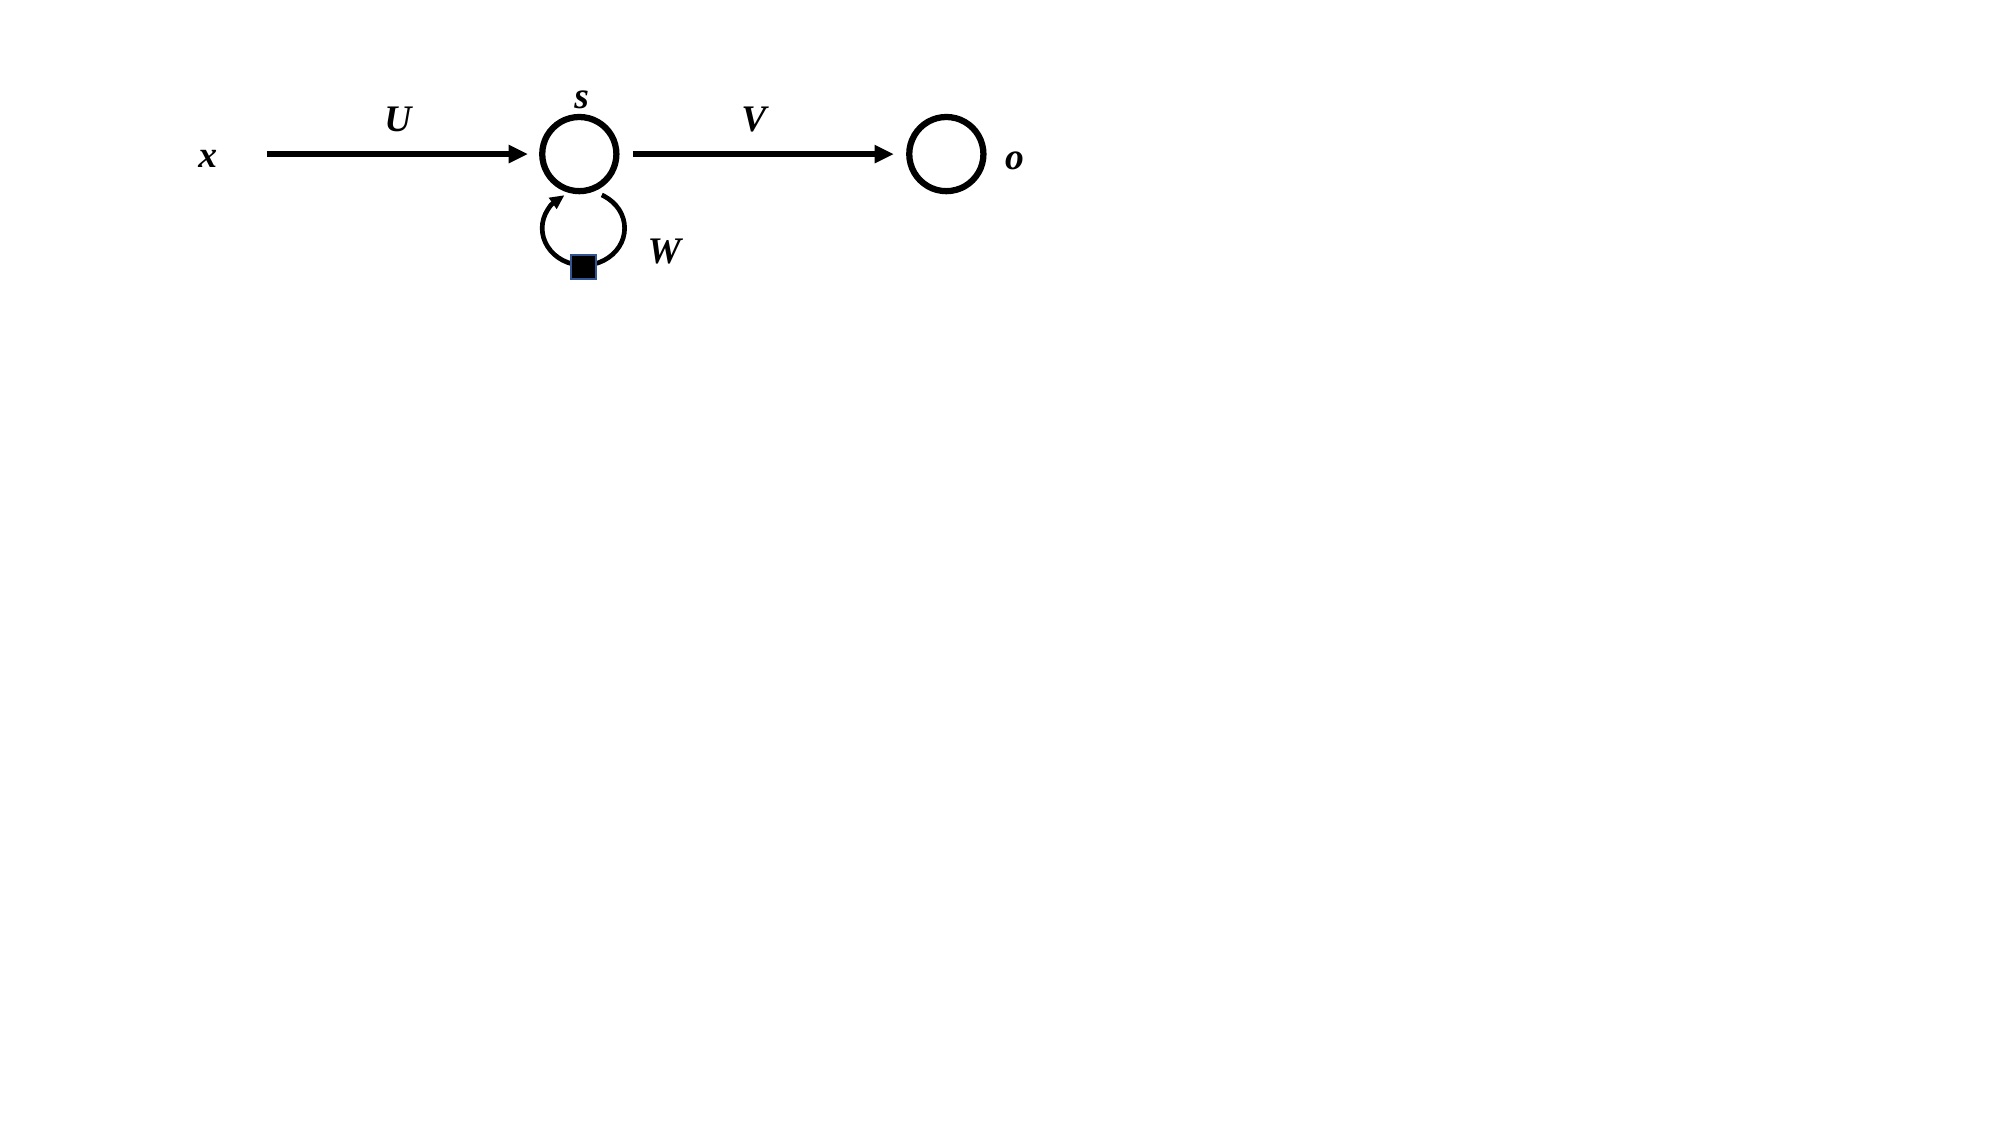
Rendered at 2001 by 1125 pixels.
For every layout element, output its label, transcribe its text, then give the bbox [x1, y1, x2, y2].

text_box V [726, 86, 788, 147]
text_box [570, 254, 597, 280]
text_box o [990, 124, 1052, 185]
text_box s [559, 64, 621, 124]
text_box W [632, 218, 694, 279]
text_box [908, 115, 985, 193]
text_box U [369, 86, 431, 147]
text_box [541, 194, 626, 264]
text_box x [183, 122, 245, 183]
text_box [541, 121, 618, 193]
